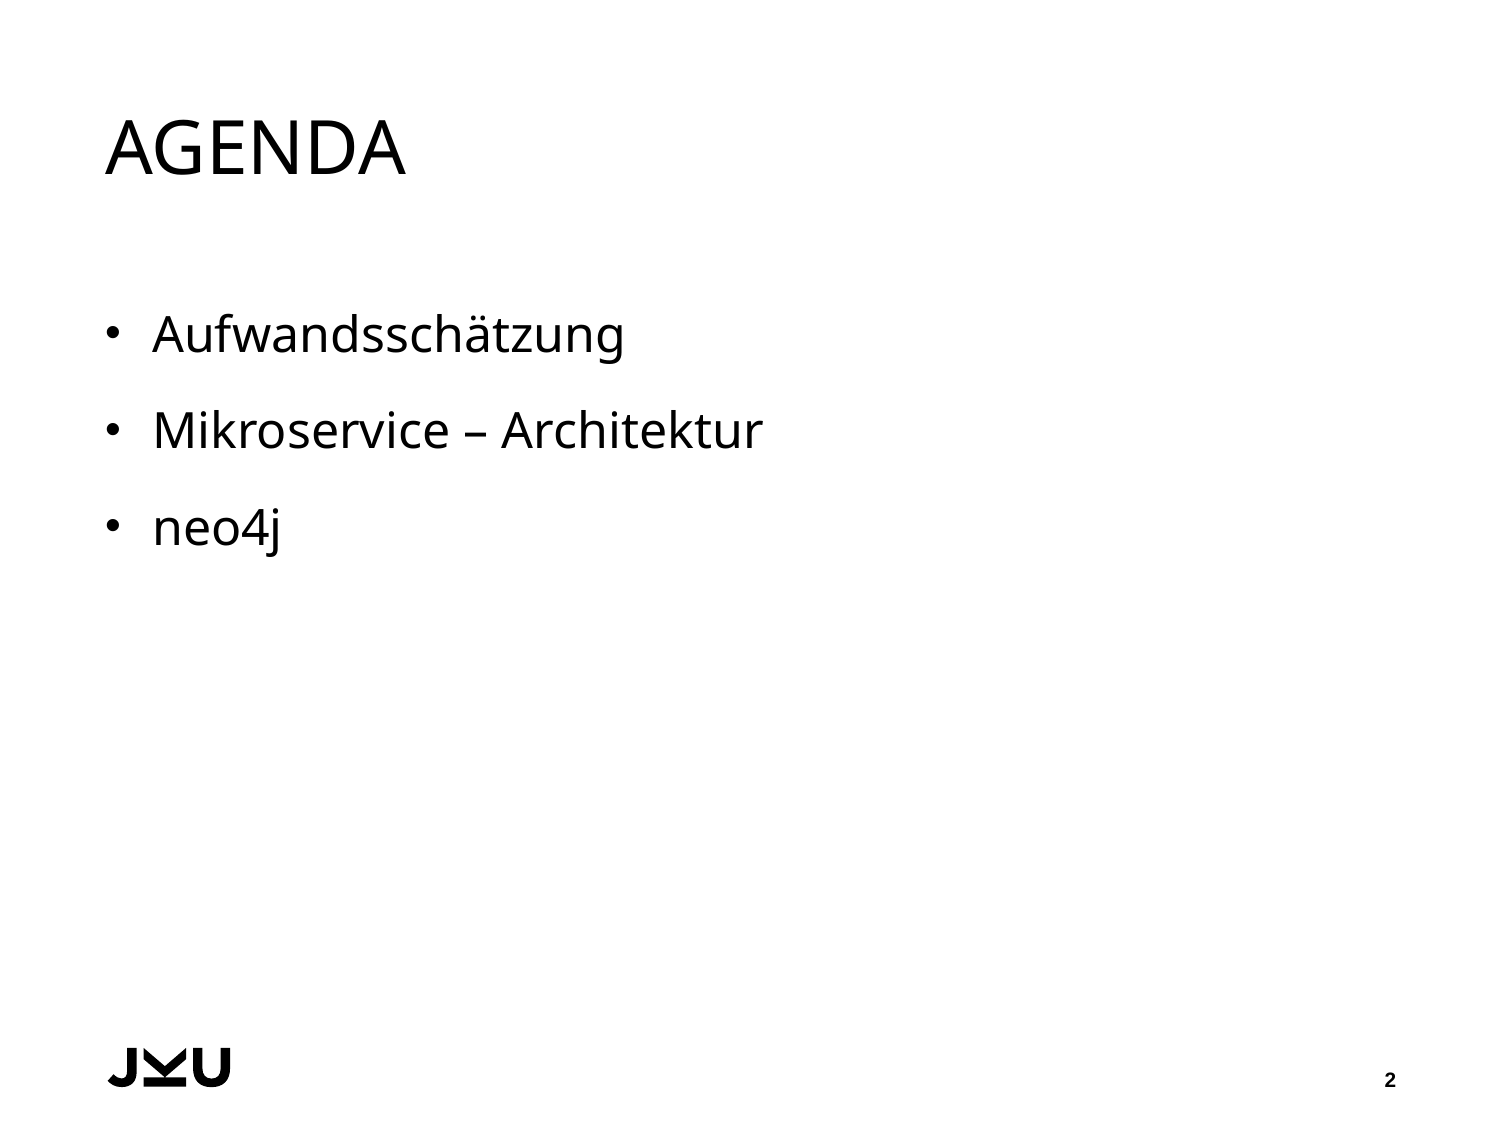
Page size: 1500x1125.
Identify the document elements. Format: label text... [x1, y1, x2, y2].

slide_number 2 [1326, 1049, 1412, 1109]
title AGENDA [90, 106, 1393, 261]
list Aufwandsschätzung Mikroservice – Architektur neo4j [90, 291, 1393, 1018]
